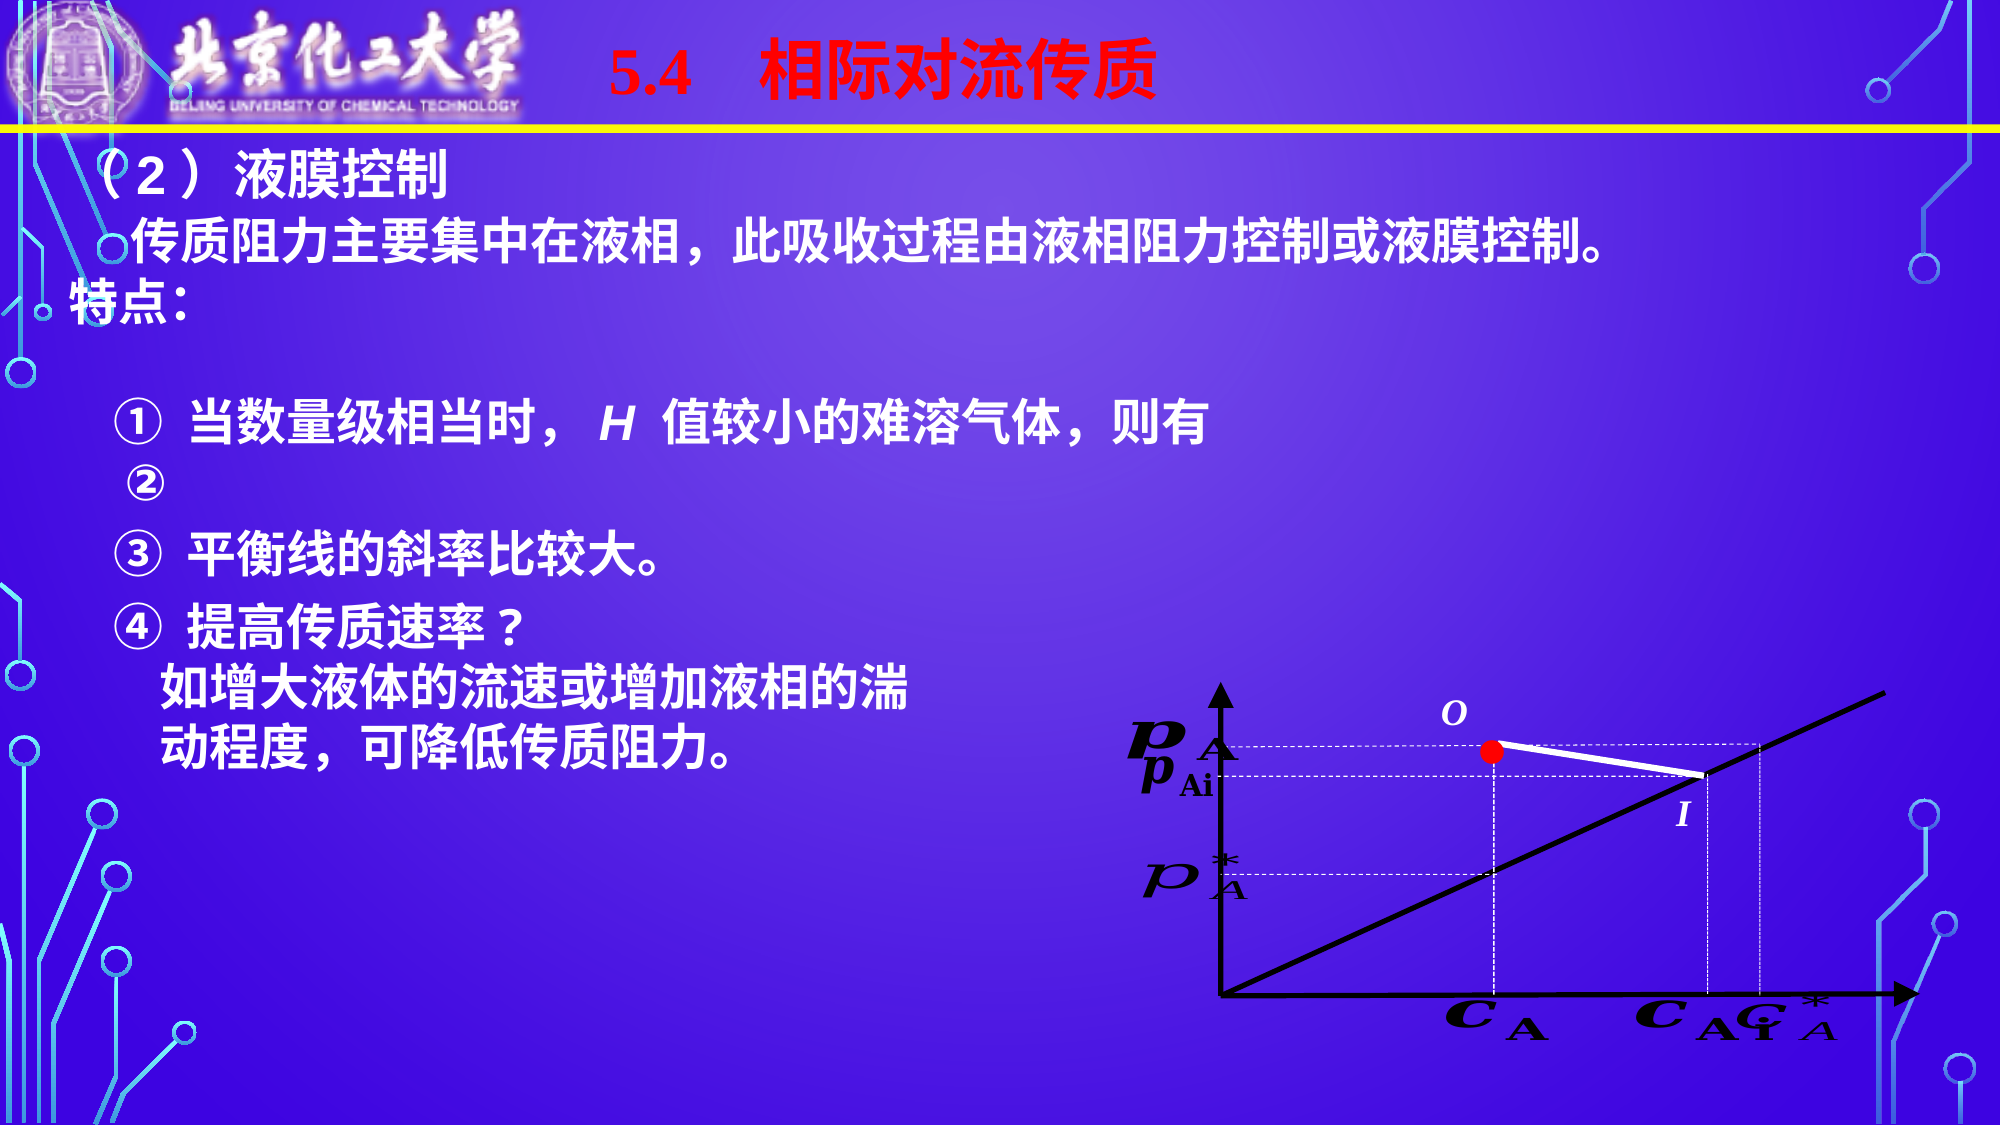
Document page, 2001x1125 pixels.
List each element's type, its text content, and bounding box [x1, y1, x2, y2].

text_box 5.4 相际对流传质 [593, 20, 1411, 116]
picture [5, 0, 531, 124]
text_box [1124, 554, 1921, 1047]
